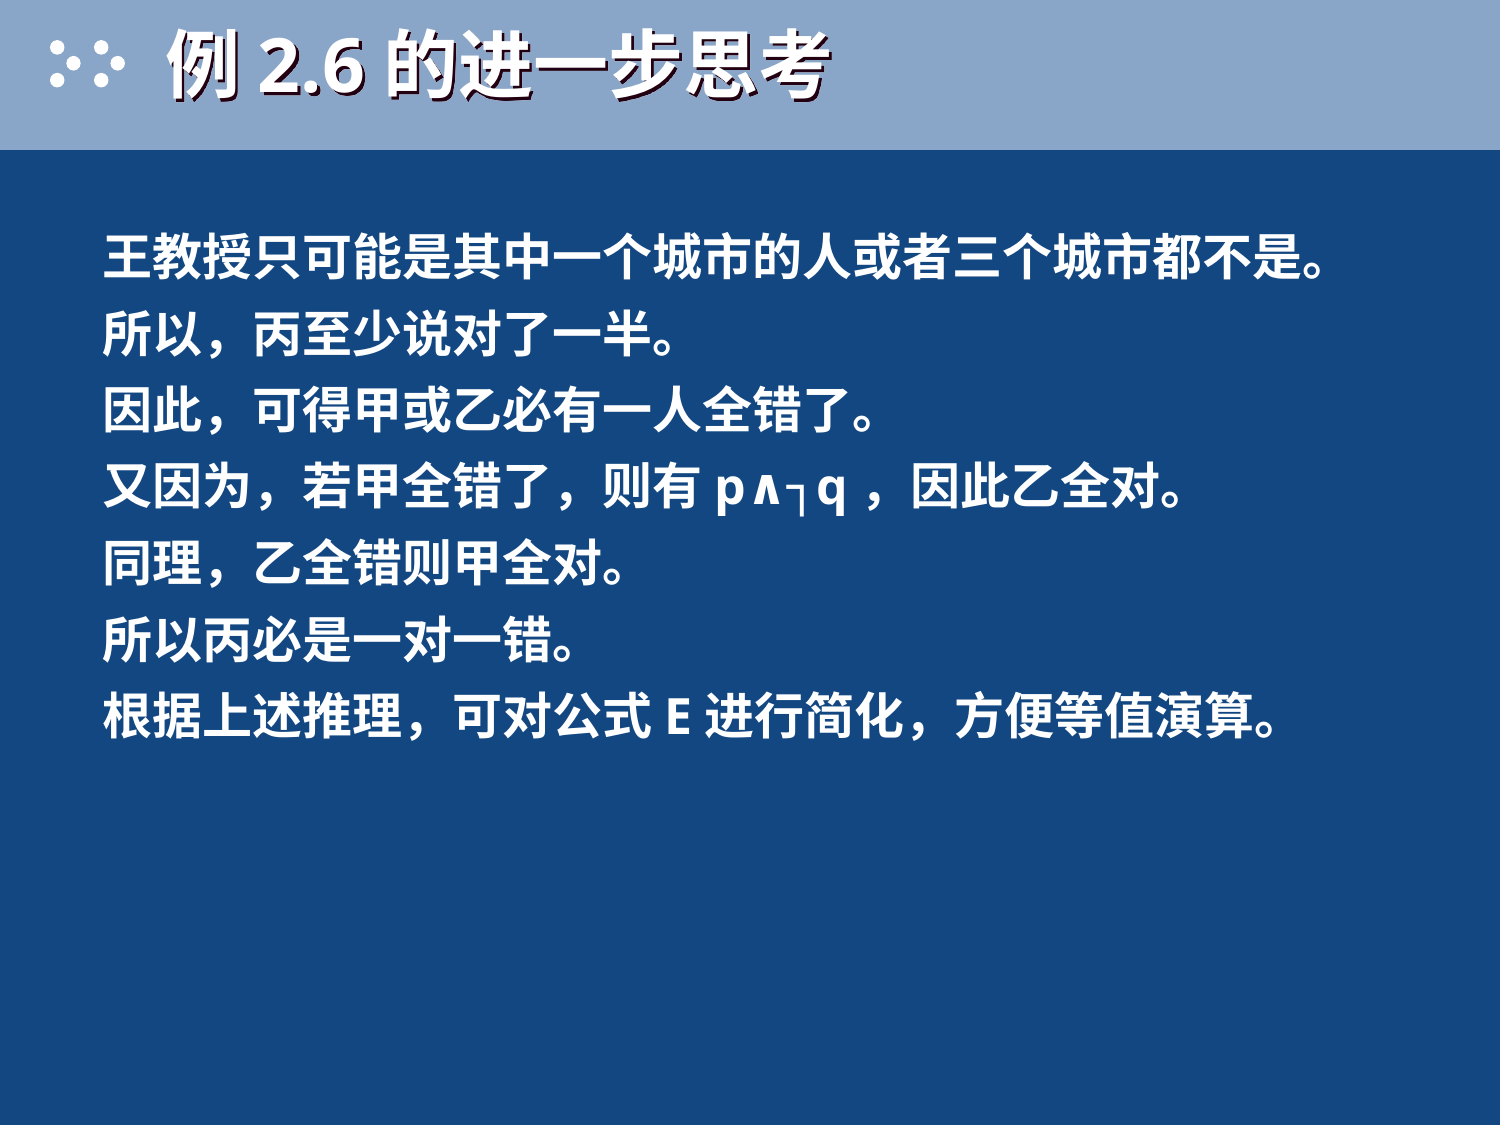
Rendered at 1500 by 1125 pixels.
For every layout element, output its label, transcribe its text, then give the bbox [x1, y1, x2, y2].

title 例2.6的进一步思考 [150, 0, 1500, 125]
list 王教授只可能是其中一个城市的人或者三个城市都不是。 所以，丙至少说对了一半。 因此，可得甲或乙必有一人全错了。 又因为，若甲全错了，则有p∧┐q，因此乙全对。 同理，乙全错则甲全对。 所以丙必是一对一错。 根据上述推理，可对公式E进行简化，方便等值演算。 [87, 224, 1388, 900]
